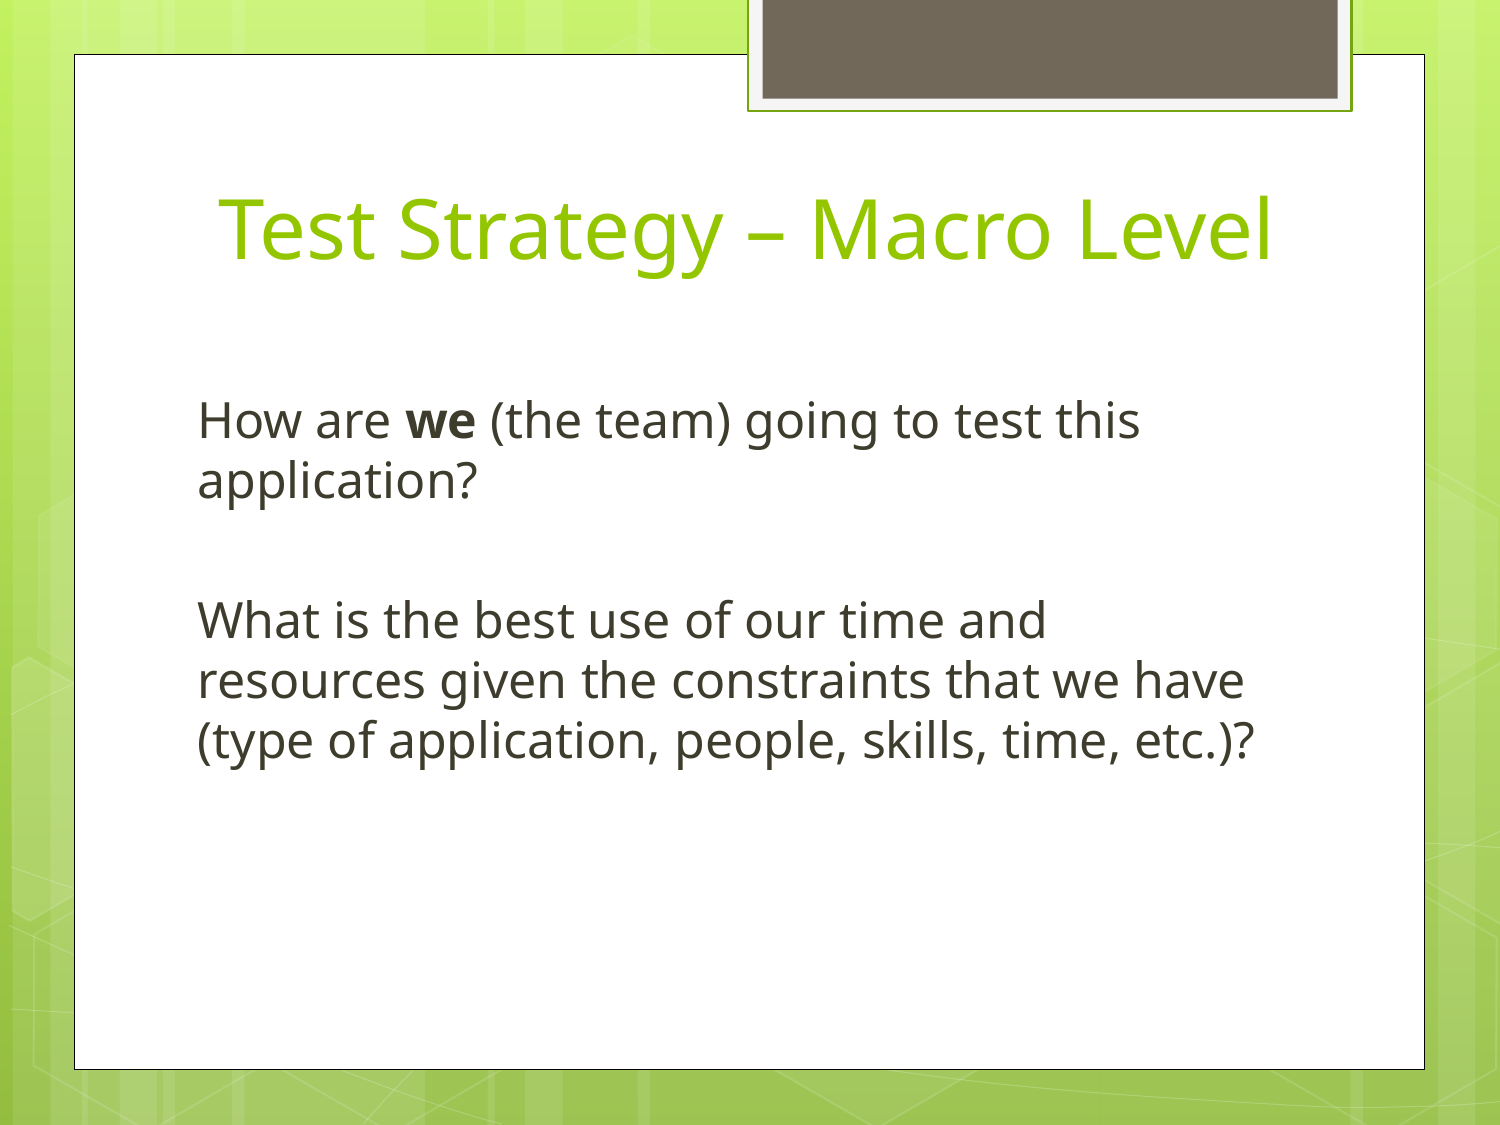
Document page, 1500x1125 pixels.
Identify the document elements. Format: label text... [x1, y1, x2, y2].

title Test Strategy – Macro Level [171, 168, 1324, 357]
list How are we (the team) going to test this application? What is the best use of our time and resources given the constraints that we have (type of application, people, skills, time, etc.)? [171, 381, 1283, 957]
